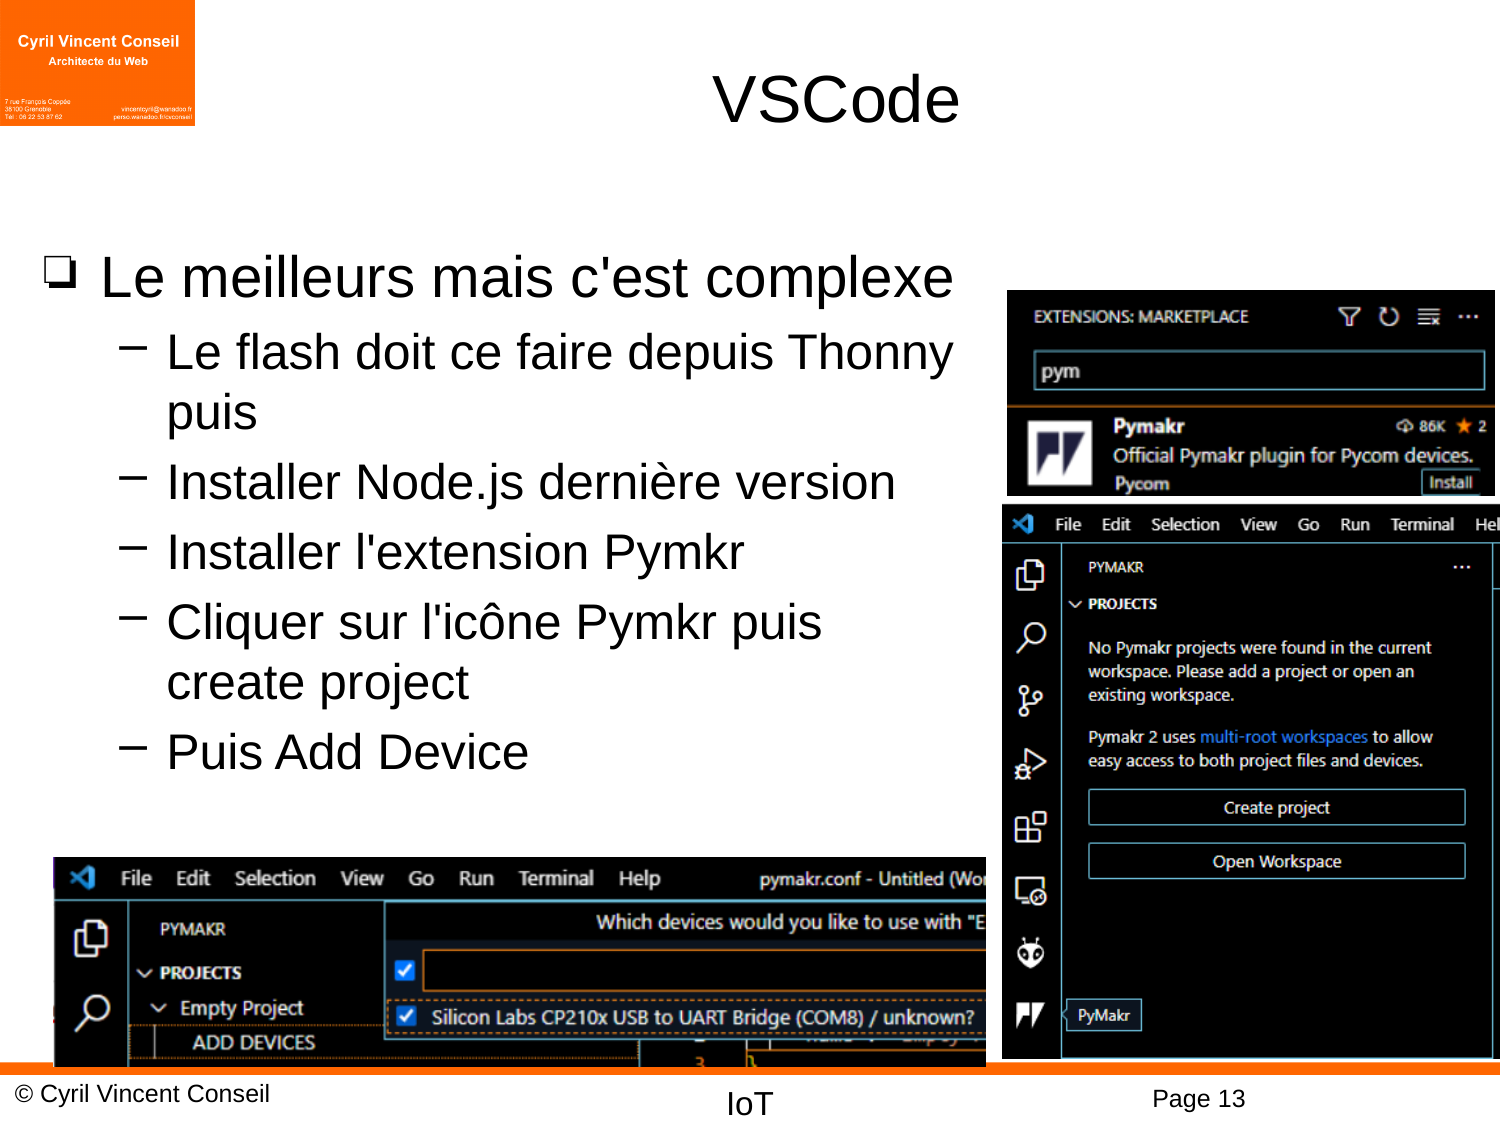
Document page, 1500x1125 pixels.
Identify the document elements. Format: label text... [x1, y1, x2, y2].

title VSCode [194, 2, 1480, 190]
picture [1001, 502, 1500, 1059]
picture [52, 857, 986, 1067]
picture [1006, 290, 1495, 496]
list Le meilleurs mais c'est complexe Le flash doit ce faire depuis Thonny puis Installer Node.js dernière version Installer l'extension Pymkr Cliquer sur l'icône Pymkr puis create project Puis Add Device [29, 231, 987, 1059]
picture [0, 0, 195, 126]
